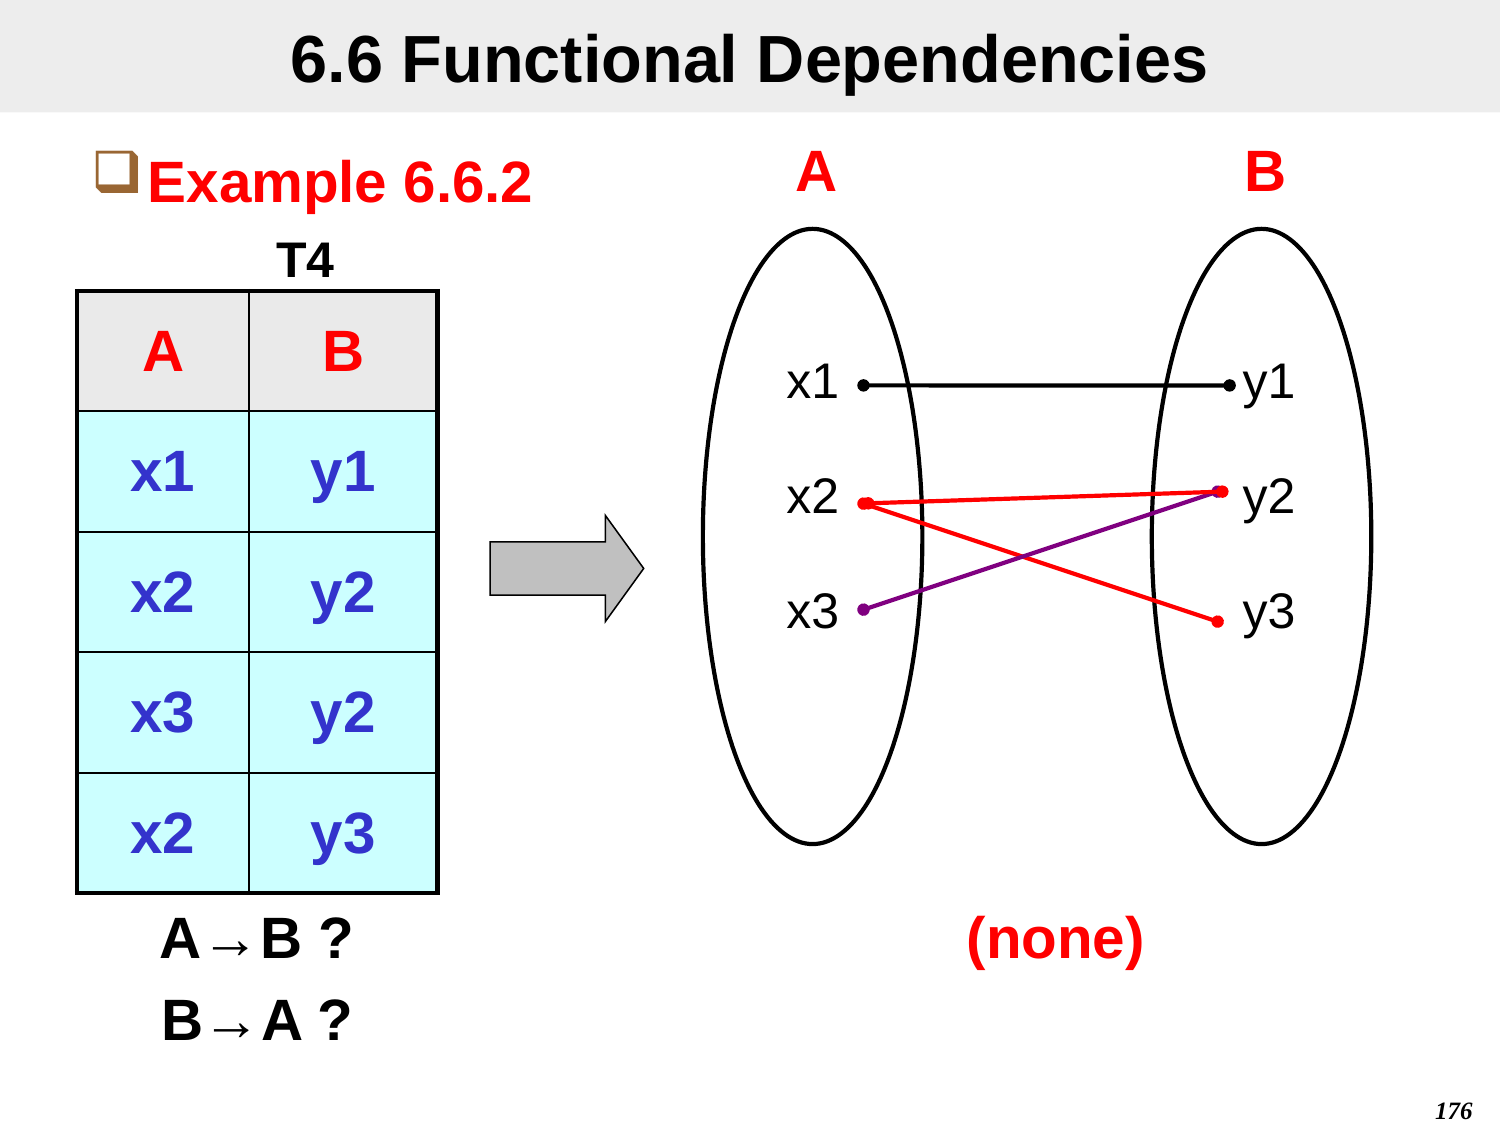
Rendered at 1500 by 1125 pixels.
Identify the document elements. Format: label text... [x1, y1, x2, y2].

text_box 176 [1174, 1087, 1488, 1125]
table_cell x2 [79, 533, 248, 651]
text_box (none) [924, 893, 1187, 978]
text_box T4 [199, 219, 412, 295]
table_cell x2 [79, 774, 248, 891]
table_cell x1 [79, 412, 248, 531]
table_header A [79, 293, 248, 410]
text_box [490, 515, 644, 622]
table_cell y3 [250, 774, 435, 891]
list Example 6.6.2 [76, 136, 1428, 1063]
table_cell y2 [250, 533, 435, 651]
text_box A→B ? B→A ? [125, 893, 389, 1060]
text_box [702, 125, 1372, 872]
table_cell y1 [250, 412, 435, 531]
title 6.6 Functional Dependencies [0, 0, 1500, 113]
table_cell x3 [79, 653, 248, 772]
table_header B [250, 293, 435, 410]
table_cell y2 [250, 653, 435, 772]
